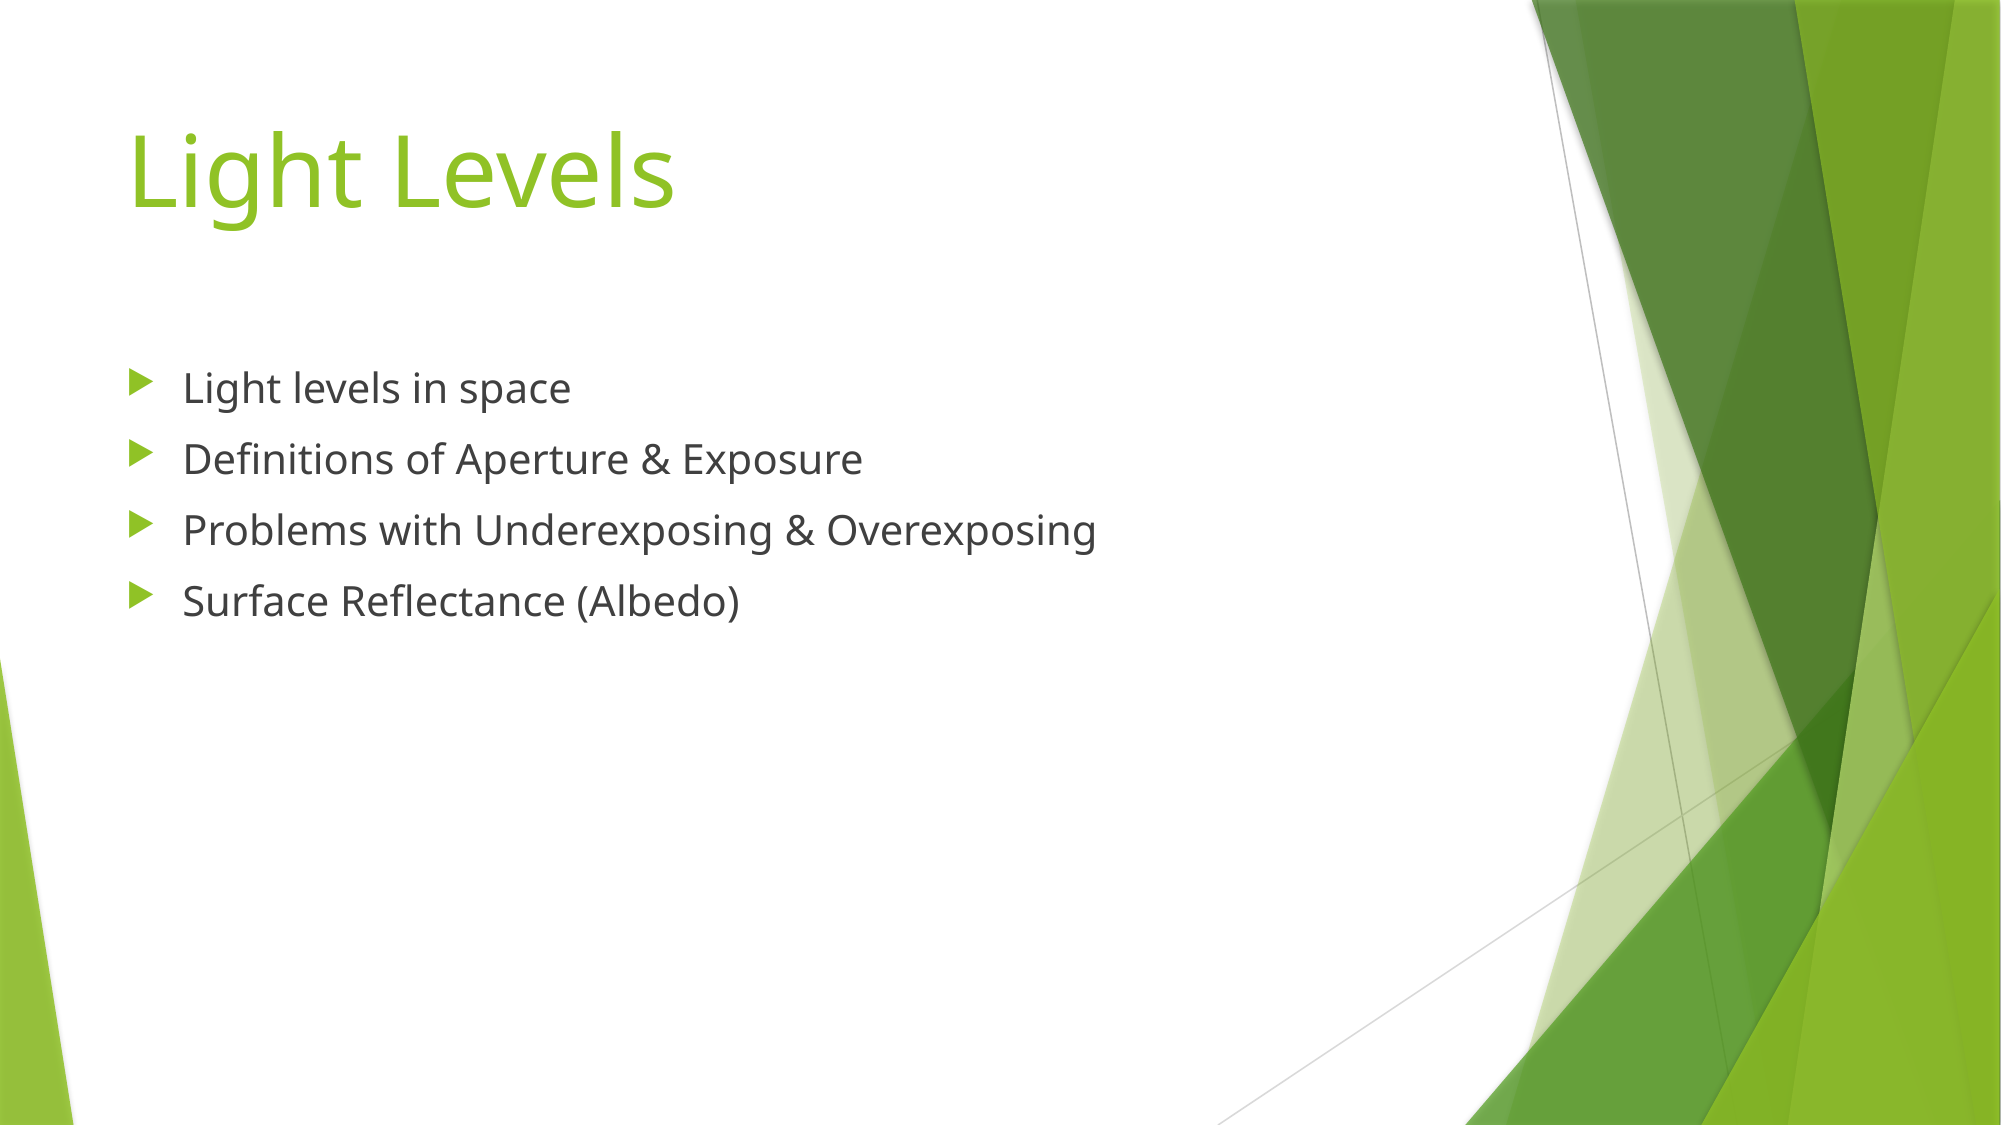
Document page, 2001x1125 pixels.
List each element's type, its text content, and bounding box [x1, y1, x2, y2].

title Light Levels [111, 99, 1522, 317]
list Light levels in space Definitions of Aperture & Exposure Problems with Underexposing & Overexposing Surface Reflectance (Albedo) [111, 354, 1522, 992]
